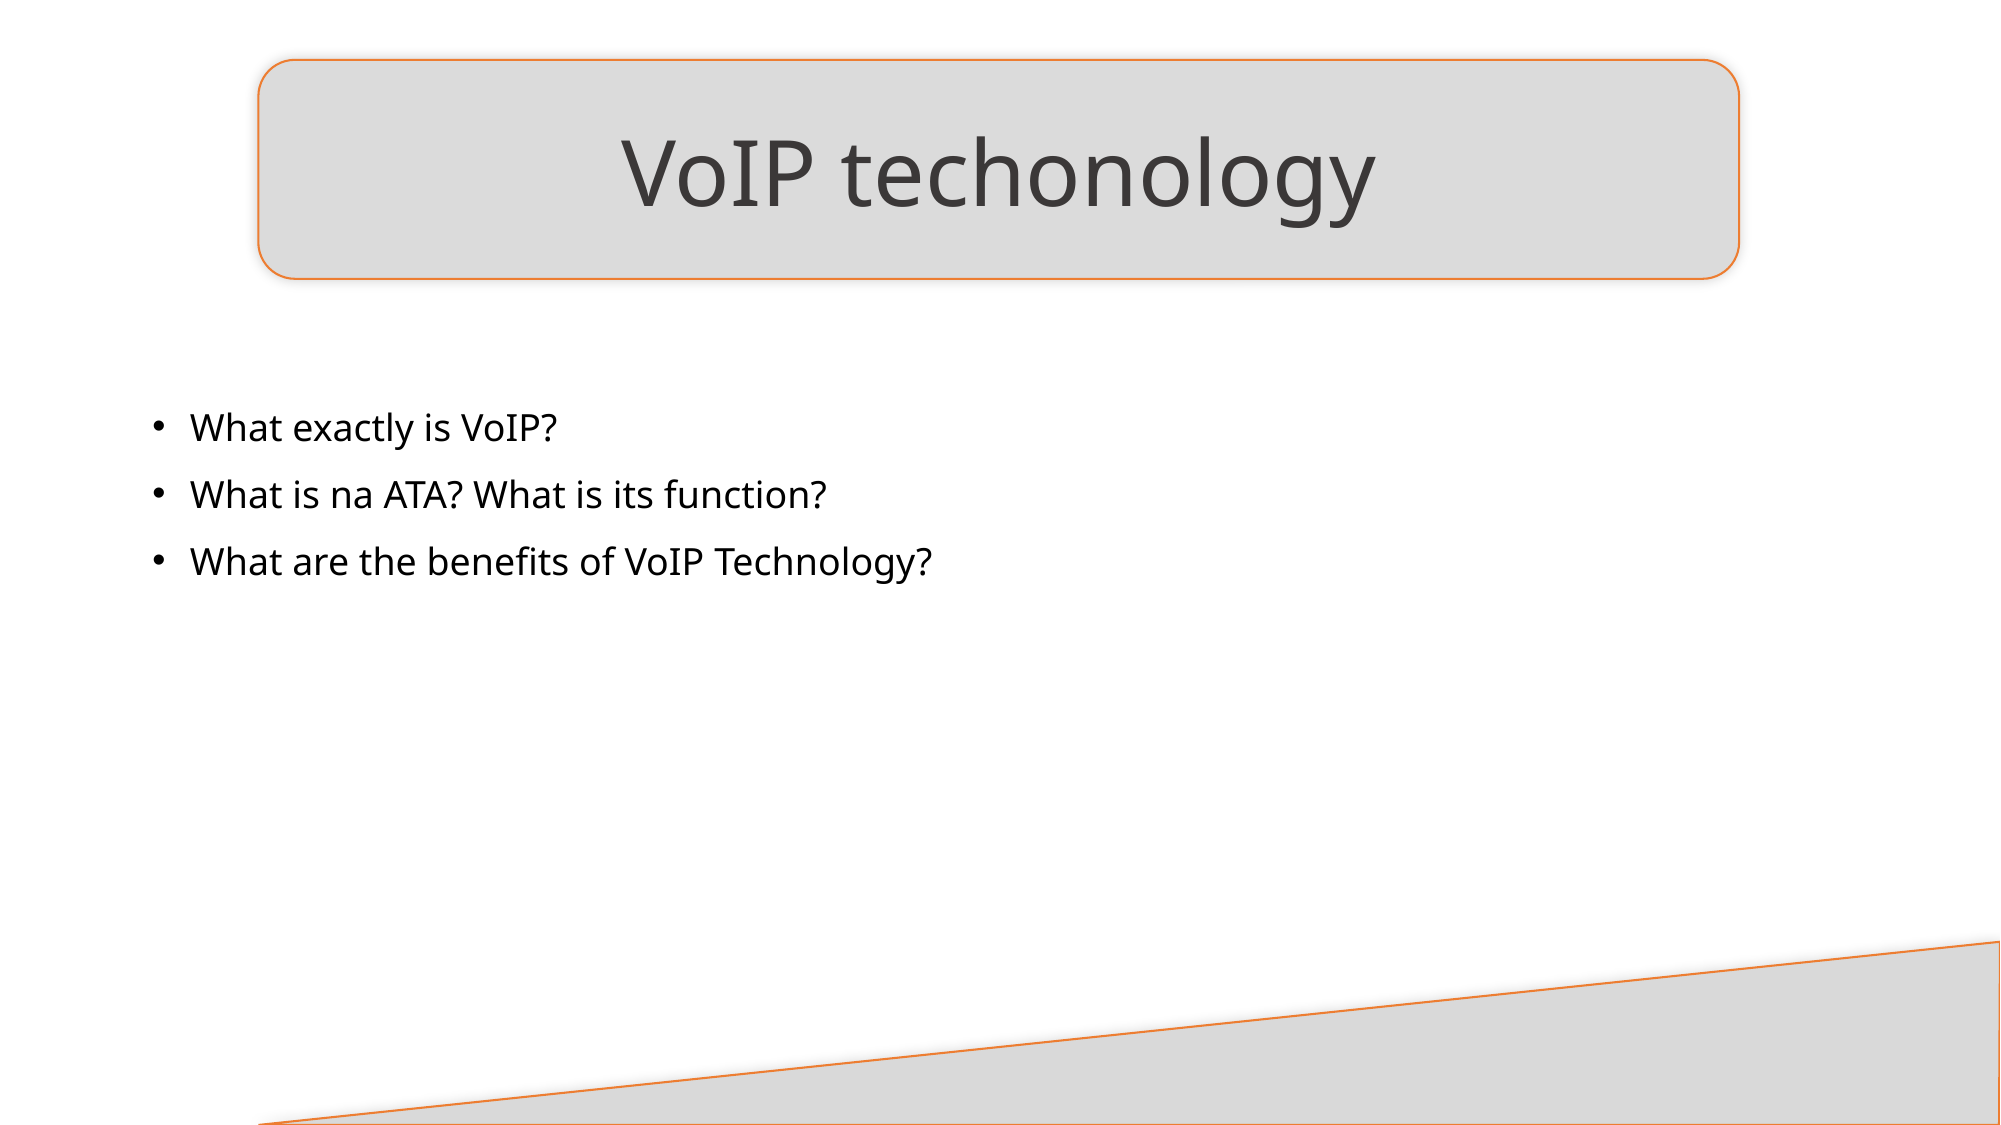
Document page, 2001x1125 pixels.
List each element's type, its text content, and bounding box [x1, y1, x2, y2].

list What exactly is VoIP? What is na ATA? What is its function? What are the benefits of VoIP Technology? [137, 397, 1863, 1112]
text_box [258, 940, 2000, 1125]
text_box VoIP techonology [257, 58, 1741, 280]
